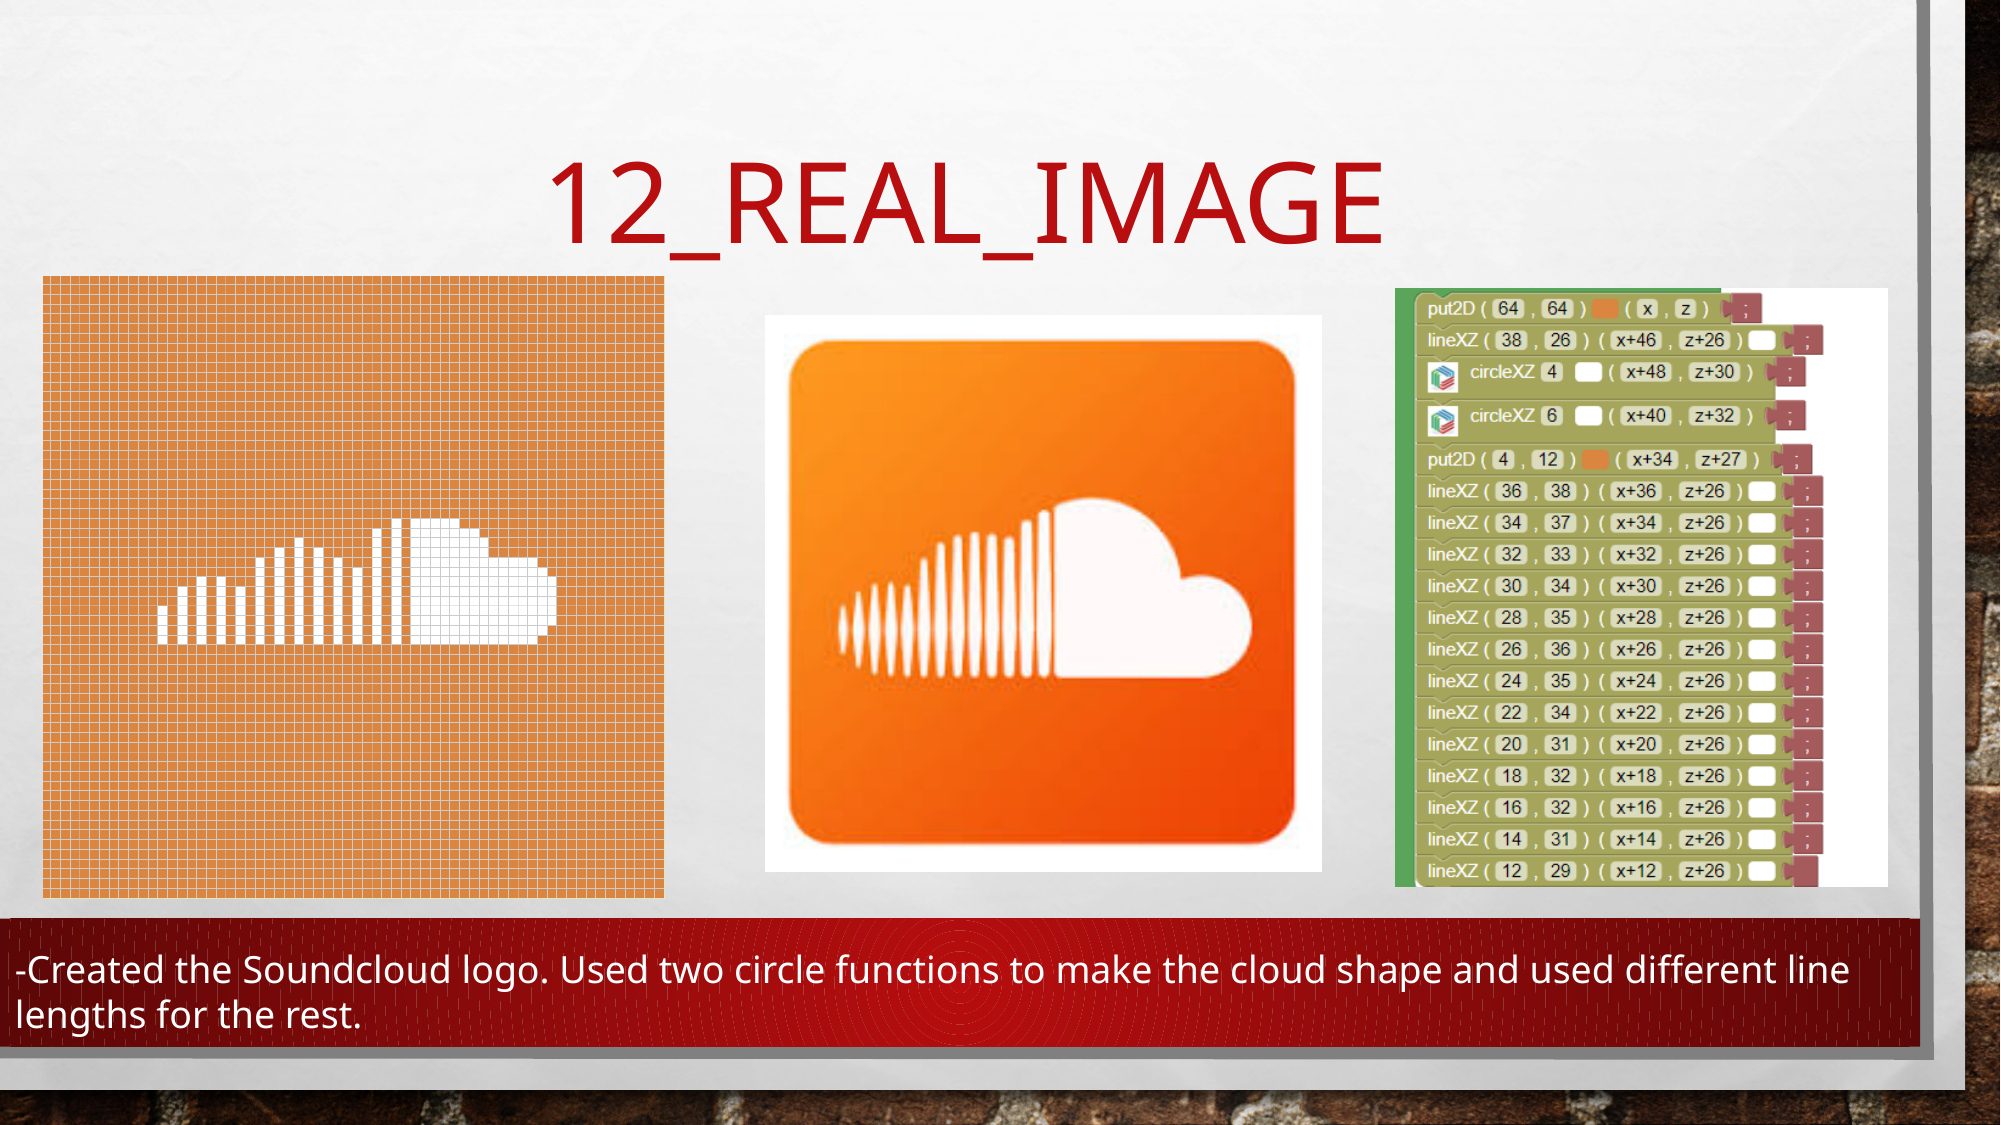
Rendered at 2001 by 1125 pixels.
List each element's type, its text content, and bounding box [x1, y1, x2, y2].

picture [42, 276, 665, 899]
picture [765, 315, 1323, 872]
picture [1394, 288, 1888, 887]
title 12_real_image [112, 112, 1818, 302]
picture [0, 0, 2000, 1125]
text_box -Created the Soundcloud logo. Used two circle functions to make the cloud shape and used different line lengths for the rest. [0, 939, 1907, 1044]
